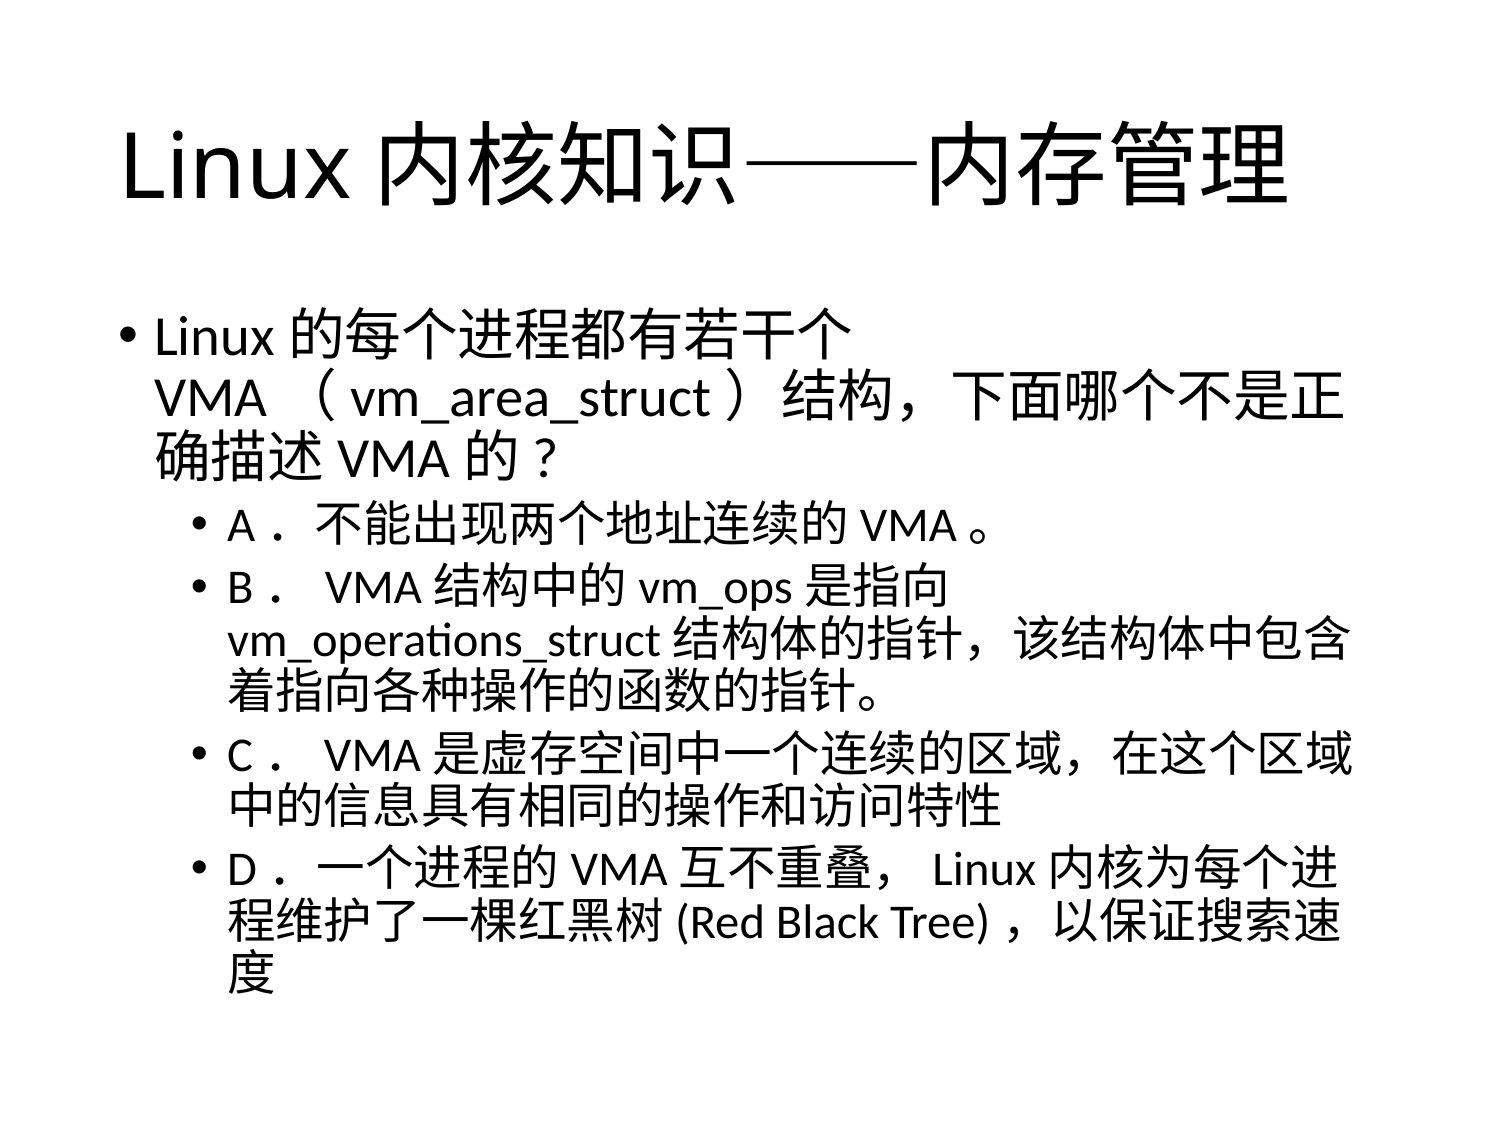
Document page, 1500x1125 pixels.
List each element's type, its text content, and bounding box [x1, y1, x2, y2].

title Linux内核知识——内存管理 [103, 59, 1397, 278]
list Linux的每个进程都有若干个VMA（vm_area_struct）结构，下面哪个不是正确描述VMA的? A．不能出现两个地址连续的VMA。 B．VMA结构中的vm_ops是指向vm_operations_struct结构体的指针，该结构体中包含着指向各种操作的函数的指针。 C．VMA是虚存空间中一个连续的区域，在这个区域中的信息具有相同的操作和访问特性 D．一个进程的VMA互不重叠，Linux内核为每个进程维护了一棵红黑树(Red Black Tree)，以保证搜索速度 [103, 299, 1397, 1014]
